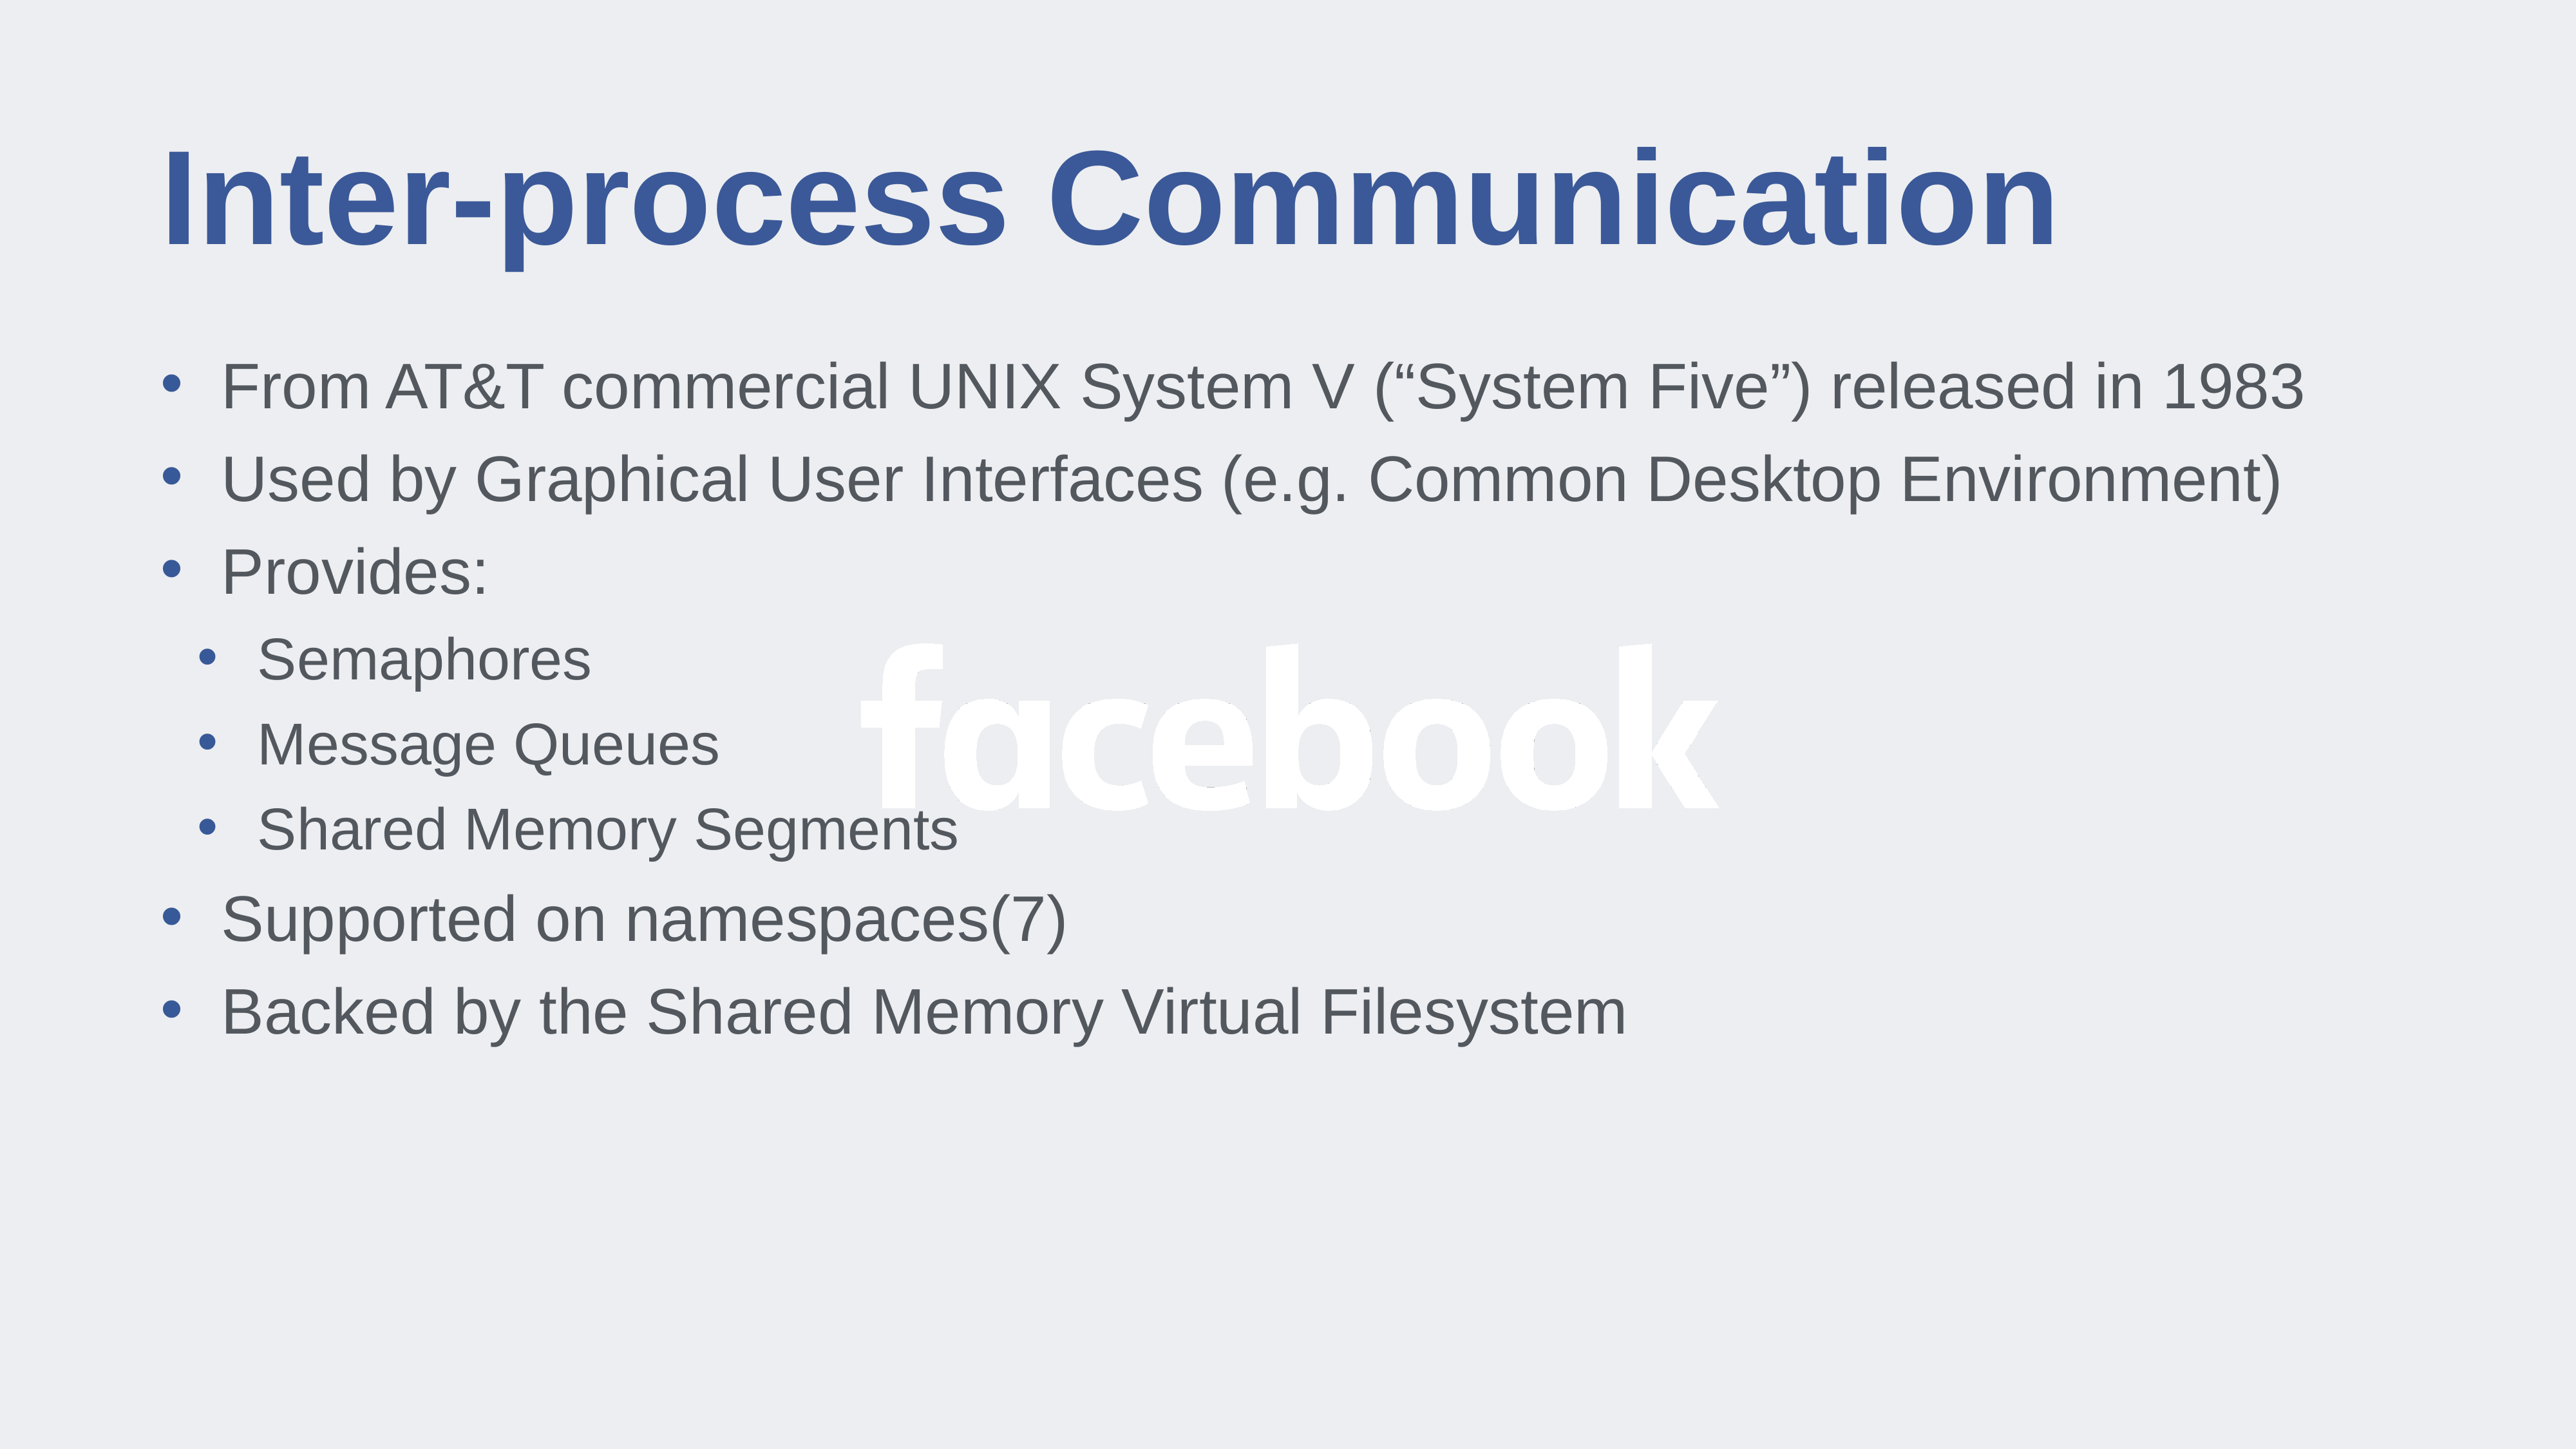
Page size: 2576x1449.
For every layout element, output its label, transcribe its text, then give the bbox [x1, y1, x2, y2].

title Inter-process Communication [160, 109, 2415, 305]
list From AT&T commercial UNIX System V (“System Five”) released in 1983 Used by Graphical User Interfaces (e.g. Common Desktop Environment) Provides: Semaphores Message Queues Shared Memory Segments Supported on namespaces(7) Backed by the Shared Memory Virtual Filesystem [160, 328, 2415, 1335]
